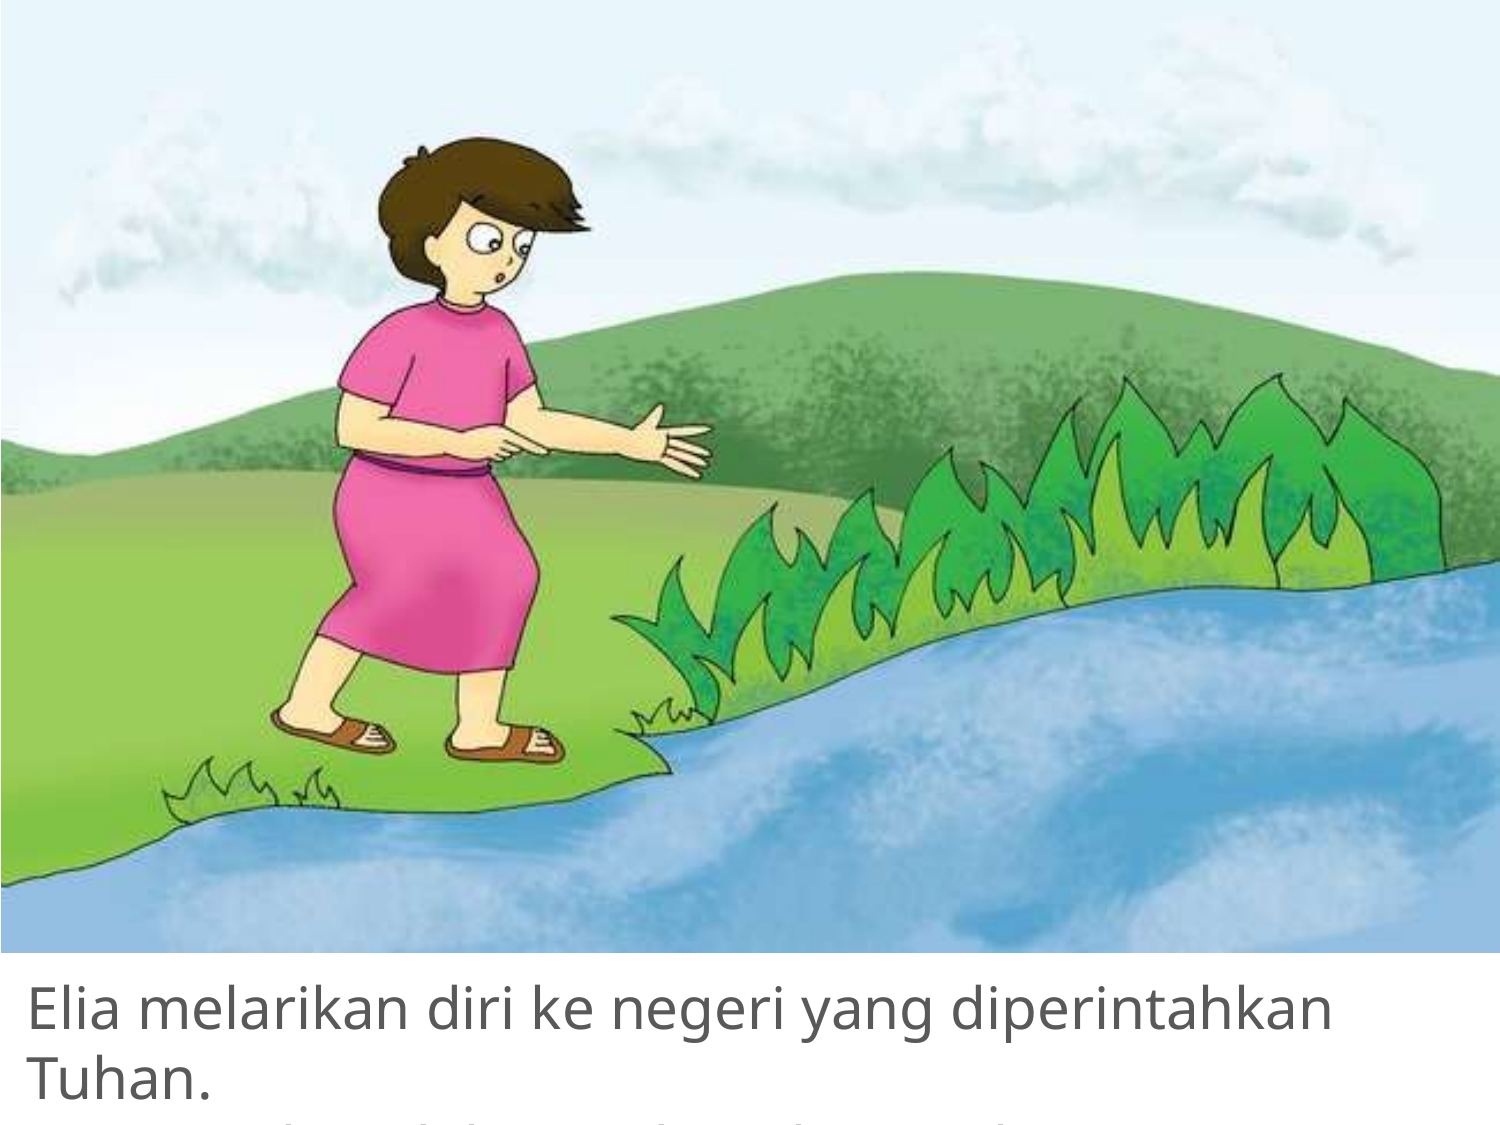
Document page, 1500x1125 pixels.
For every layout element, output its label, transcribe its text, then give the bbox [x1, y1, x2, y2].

picture [1, 0, 1500, 953]
text_box Elia melarikan diri ke negeri yang diperintahkan Tuhan. Namun, dia tidak mendapatkan makanan apa pun untuk dimakan di sana. [11, 964, 1500, 1125]
